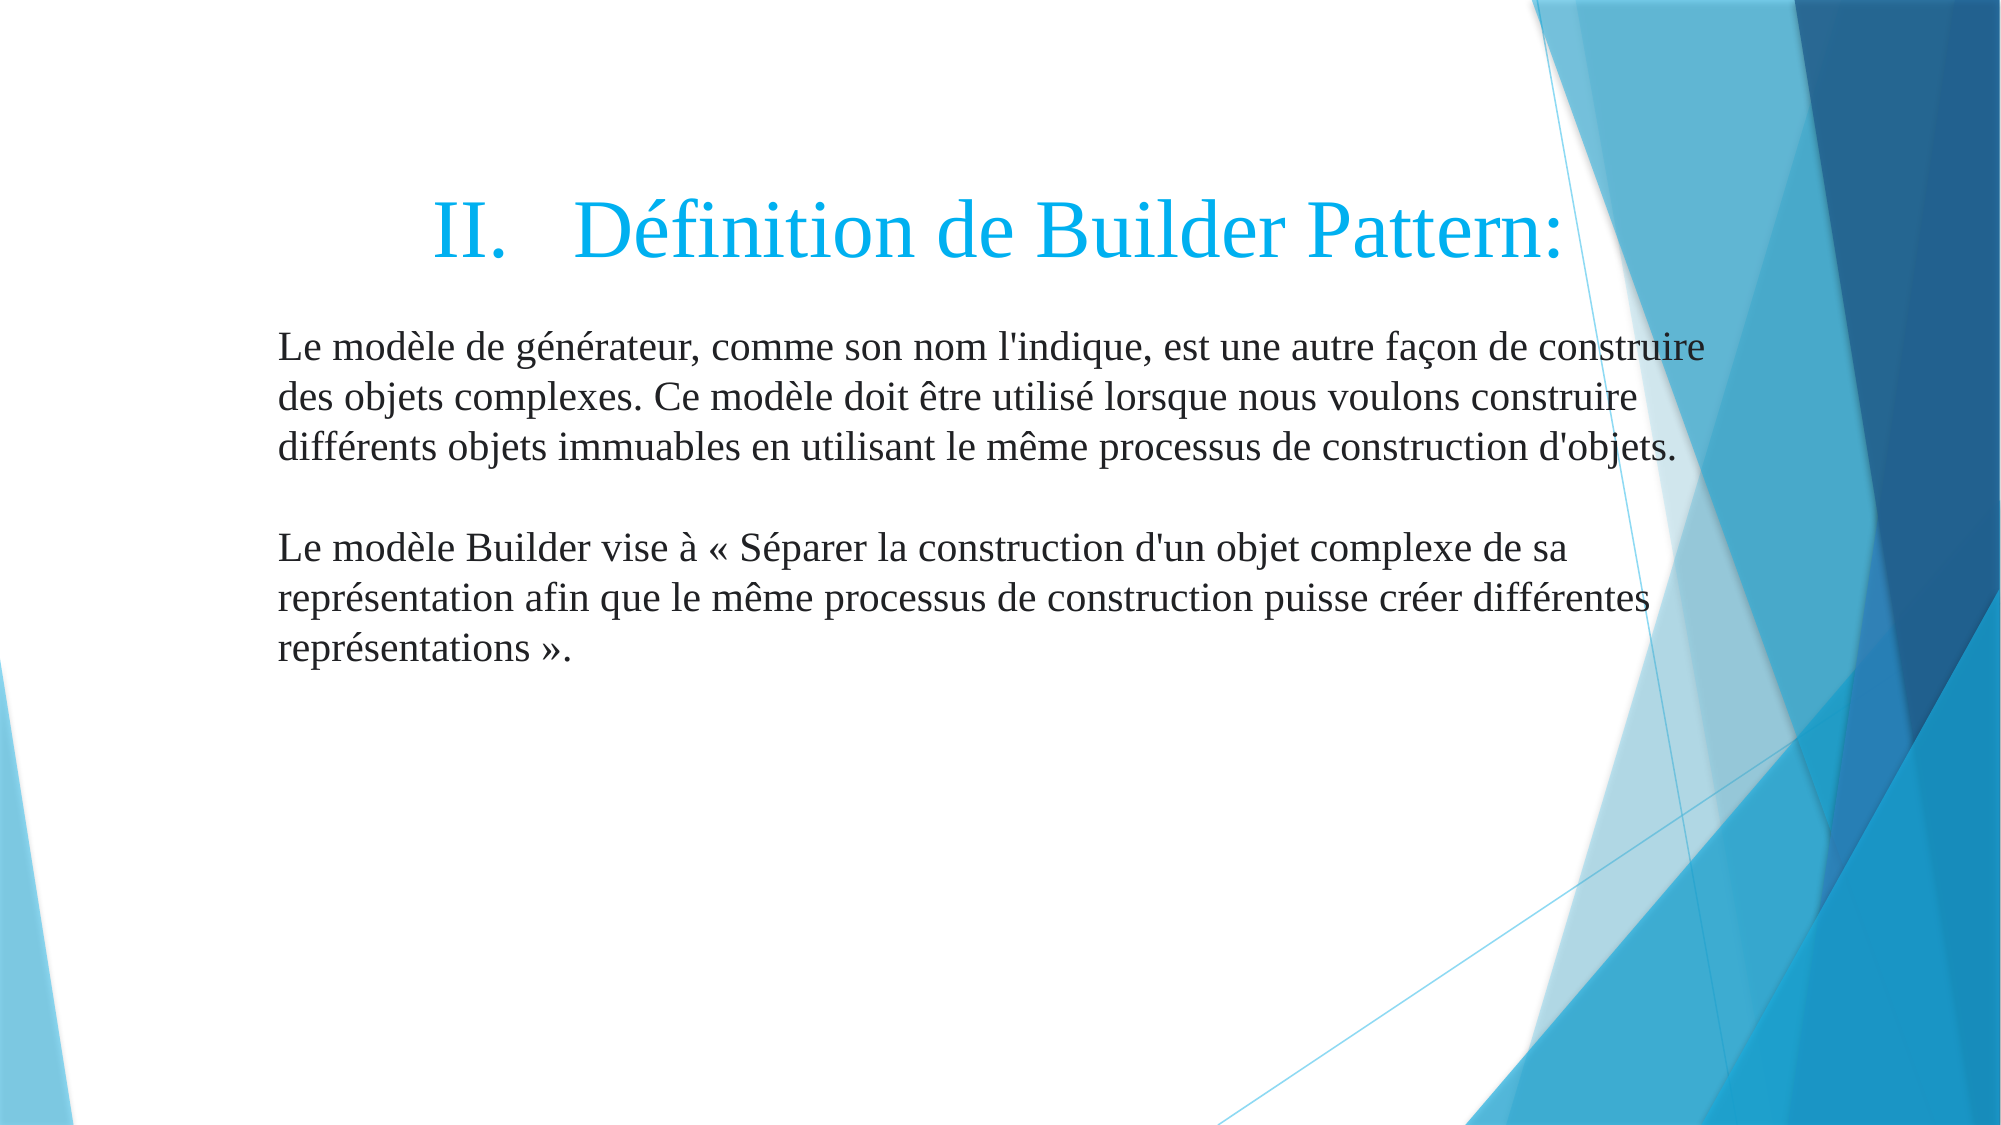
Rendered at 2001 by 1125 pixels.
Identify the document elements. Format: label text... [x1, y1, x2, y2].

text_box Définition de Builder Pattern: Le modèle de générateur, comme son nom l'indique, est une autre façon de construire des objets complexes. Ce modèle doit être utilisé lorsque nous voulons construire différents objets immuables en utilisant le même processus de construction d'objets. Le modèle Builder vise à « Séparer la construction d'un objet complexe de sa représentation afin que le même processus de construction puisse créer différentes représentations ». [263, 166, 1737, 722]
